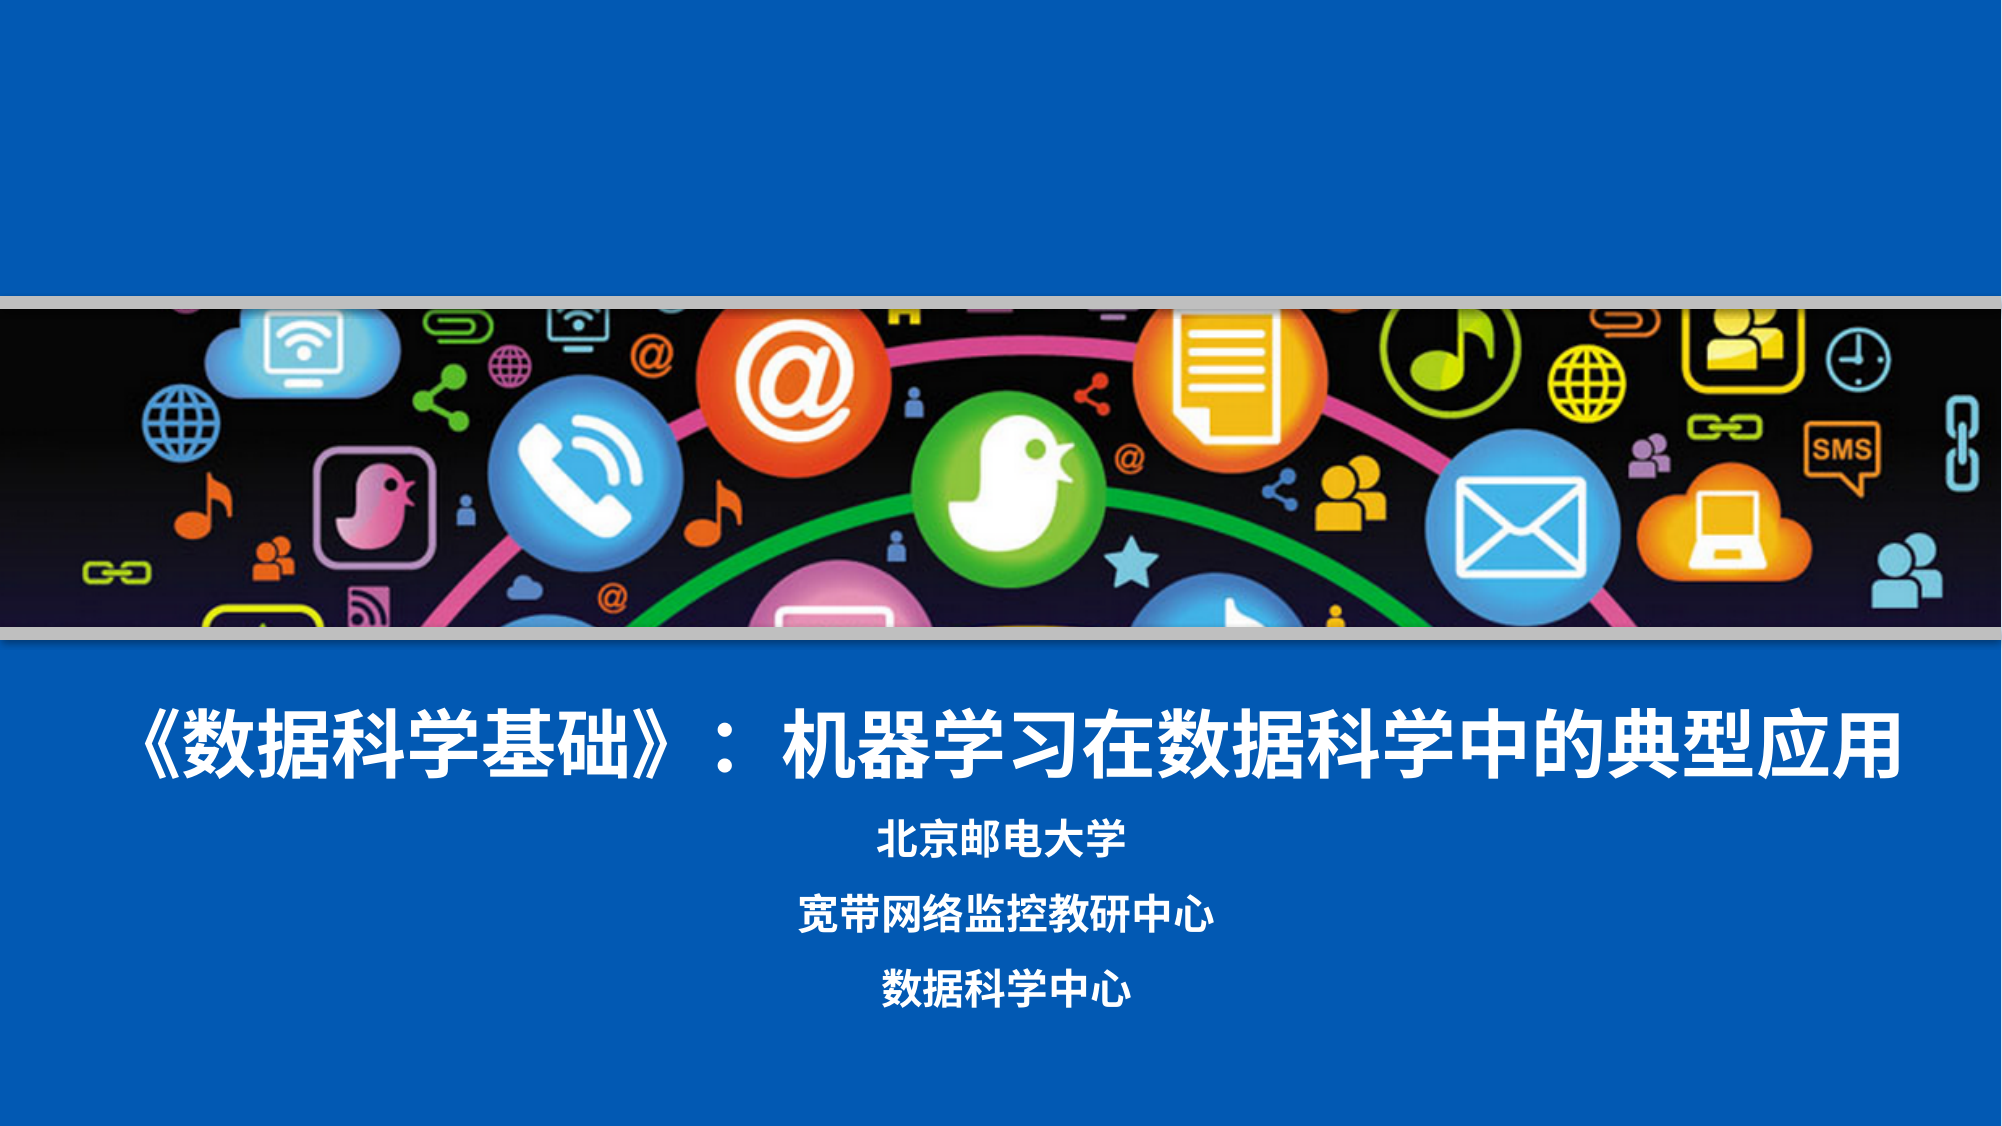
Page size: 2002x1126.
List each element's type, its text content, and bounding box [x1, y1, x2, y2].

text_box 《数据科学基础》：机器学习在数据科学中的典型应用 北京邮电大学 宽带网络监控教研中心 数据科学中心 [79, 645, 1934, 1020]
picture [0, 309, 2001, 627]
